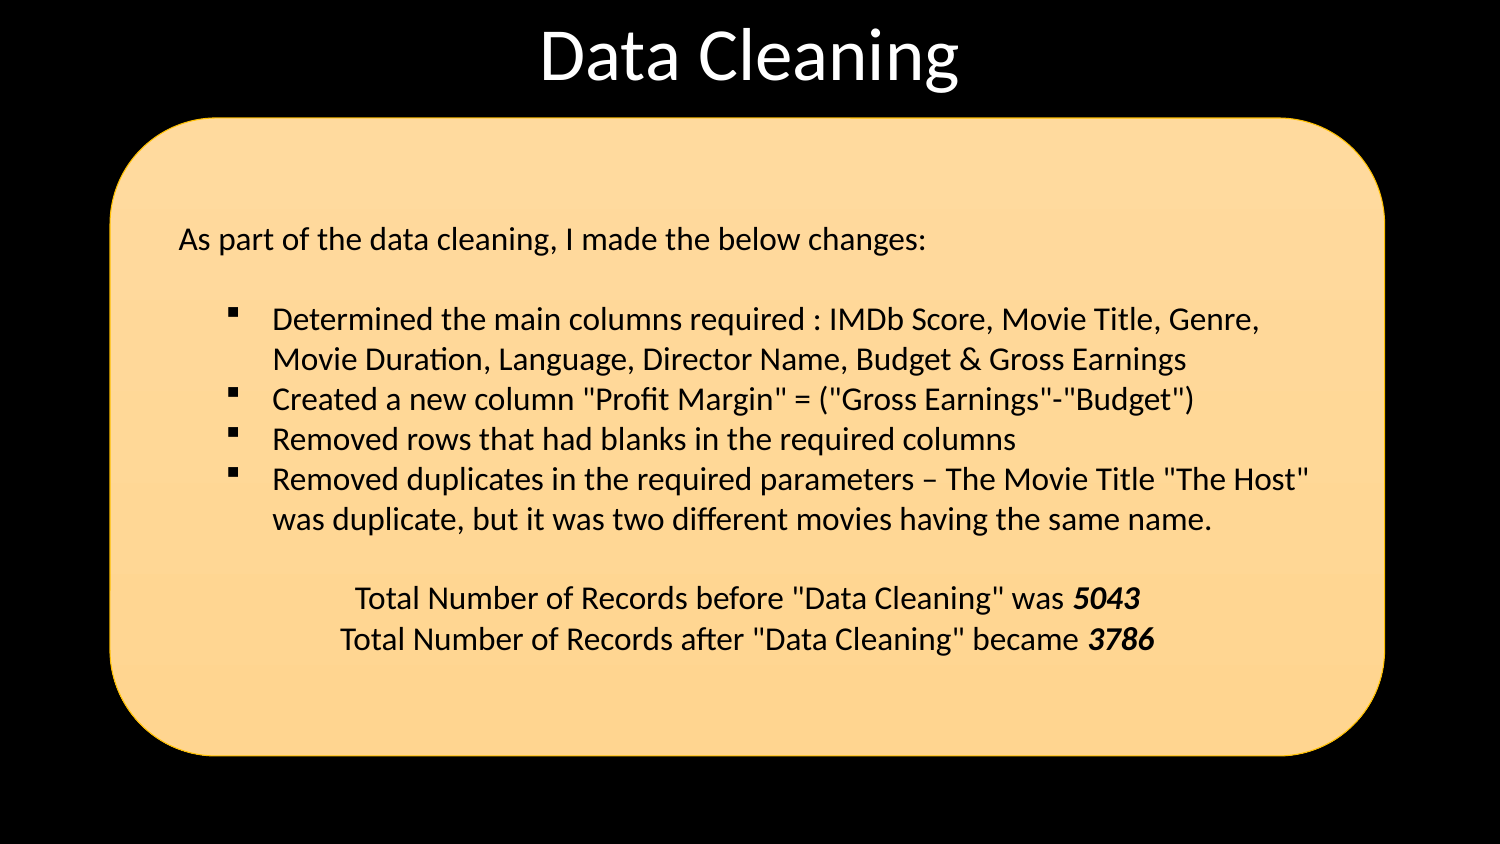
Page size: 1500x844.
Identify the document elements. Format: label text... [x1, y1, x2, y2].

text_box As part of the data cleaning, I made the below changes: Determined the main columns required : IMDb Score, Movie Title, Genre, Movie Duration, Language, Director Name, Budget & Gross Earnings Created a new column "Profit Margin" = ("Gross Earnings"-"Budget") Removed rows that had blanks in the required columns Removed duplicates in the required parameters – The Movie Title "The Host" was duplicate, but it was two different movies having the same name. Total Number of Records before "Data Cleaning" was 5043 Total Number of Records after "Data Cleaning" became 3786 [109, 117, 1386, 757]
title Data Cleaning [0, 0, 1500, 113]
